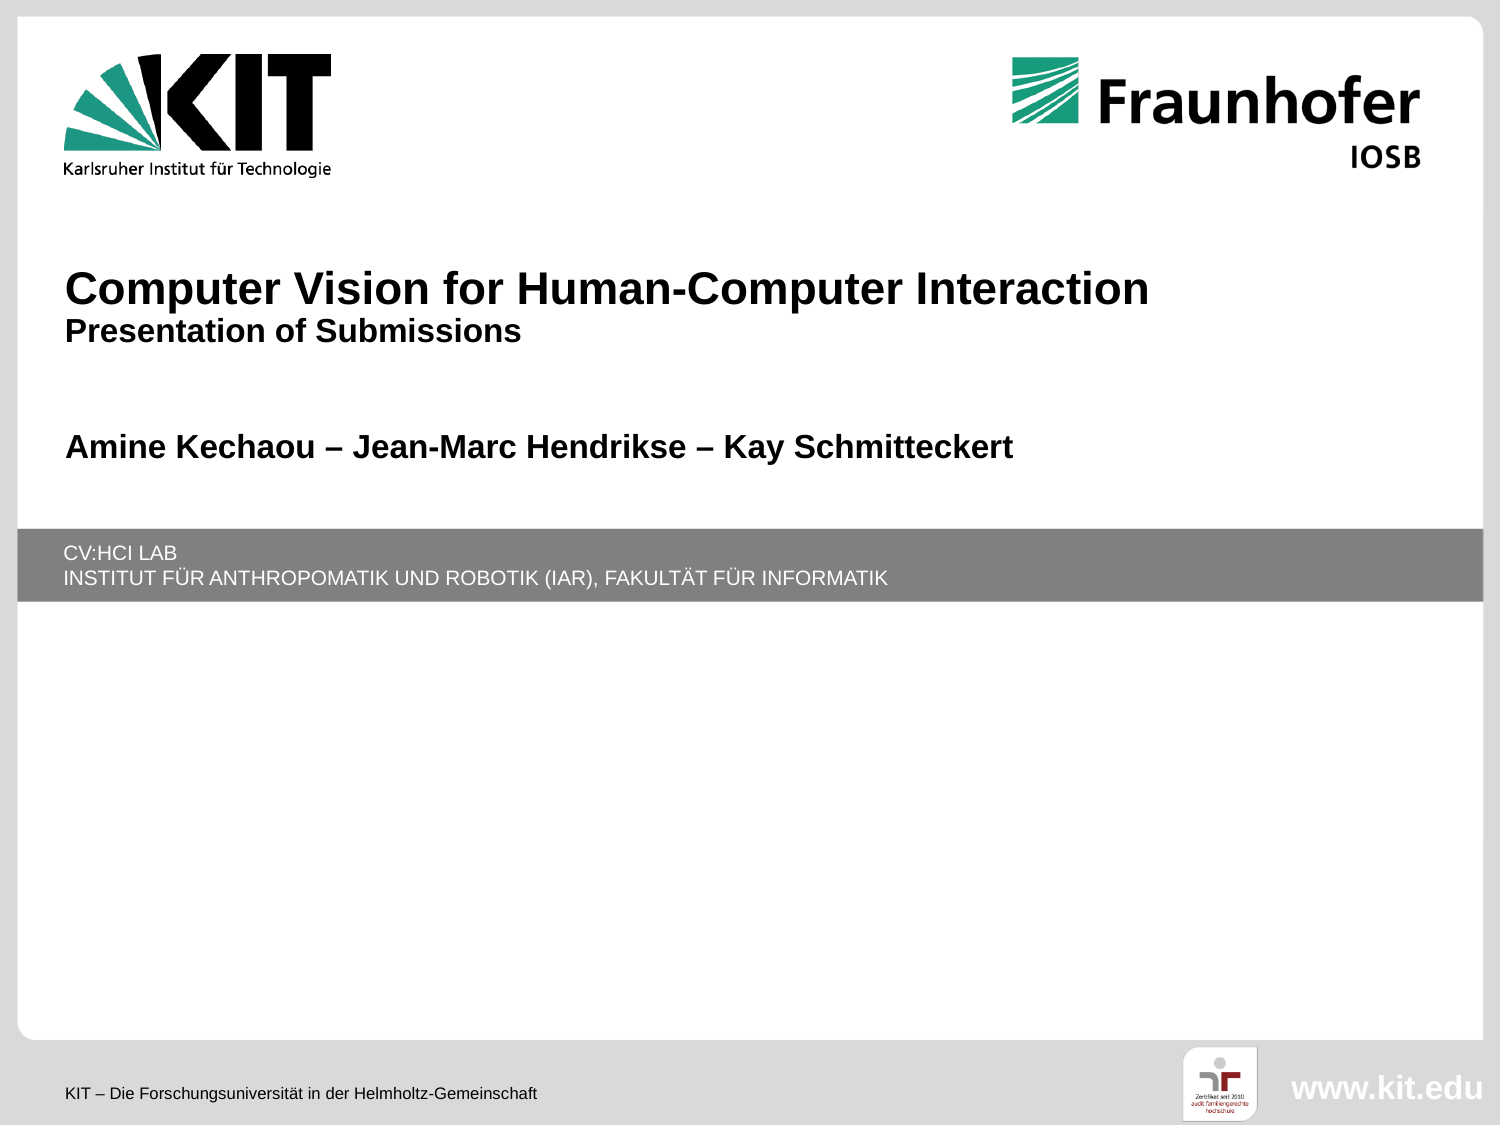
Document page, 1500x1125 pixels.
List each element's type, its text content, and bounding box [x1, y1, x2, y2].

text_box Computer Vision for Human-Computer Interaction Presentation of Submissions [64, 231, 1442, 350]
text_box Amine Kechaou – Jean-Marc Hendrikse – Kay Schmitteckert [65, 385, 1439, 488]
picture [0, 0, 1500, 1125]
